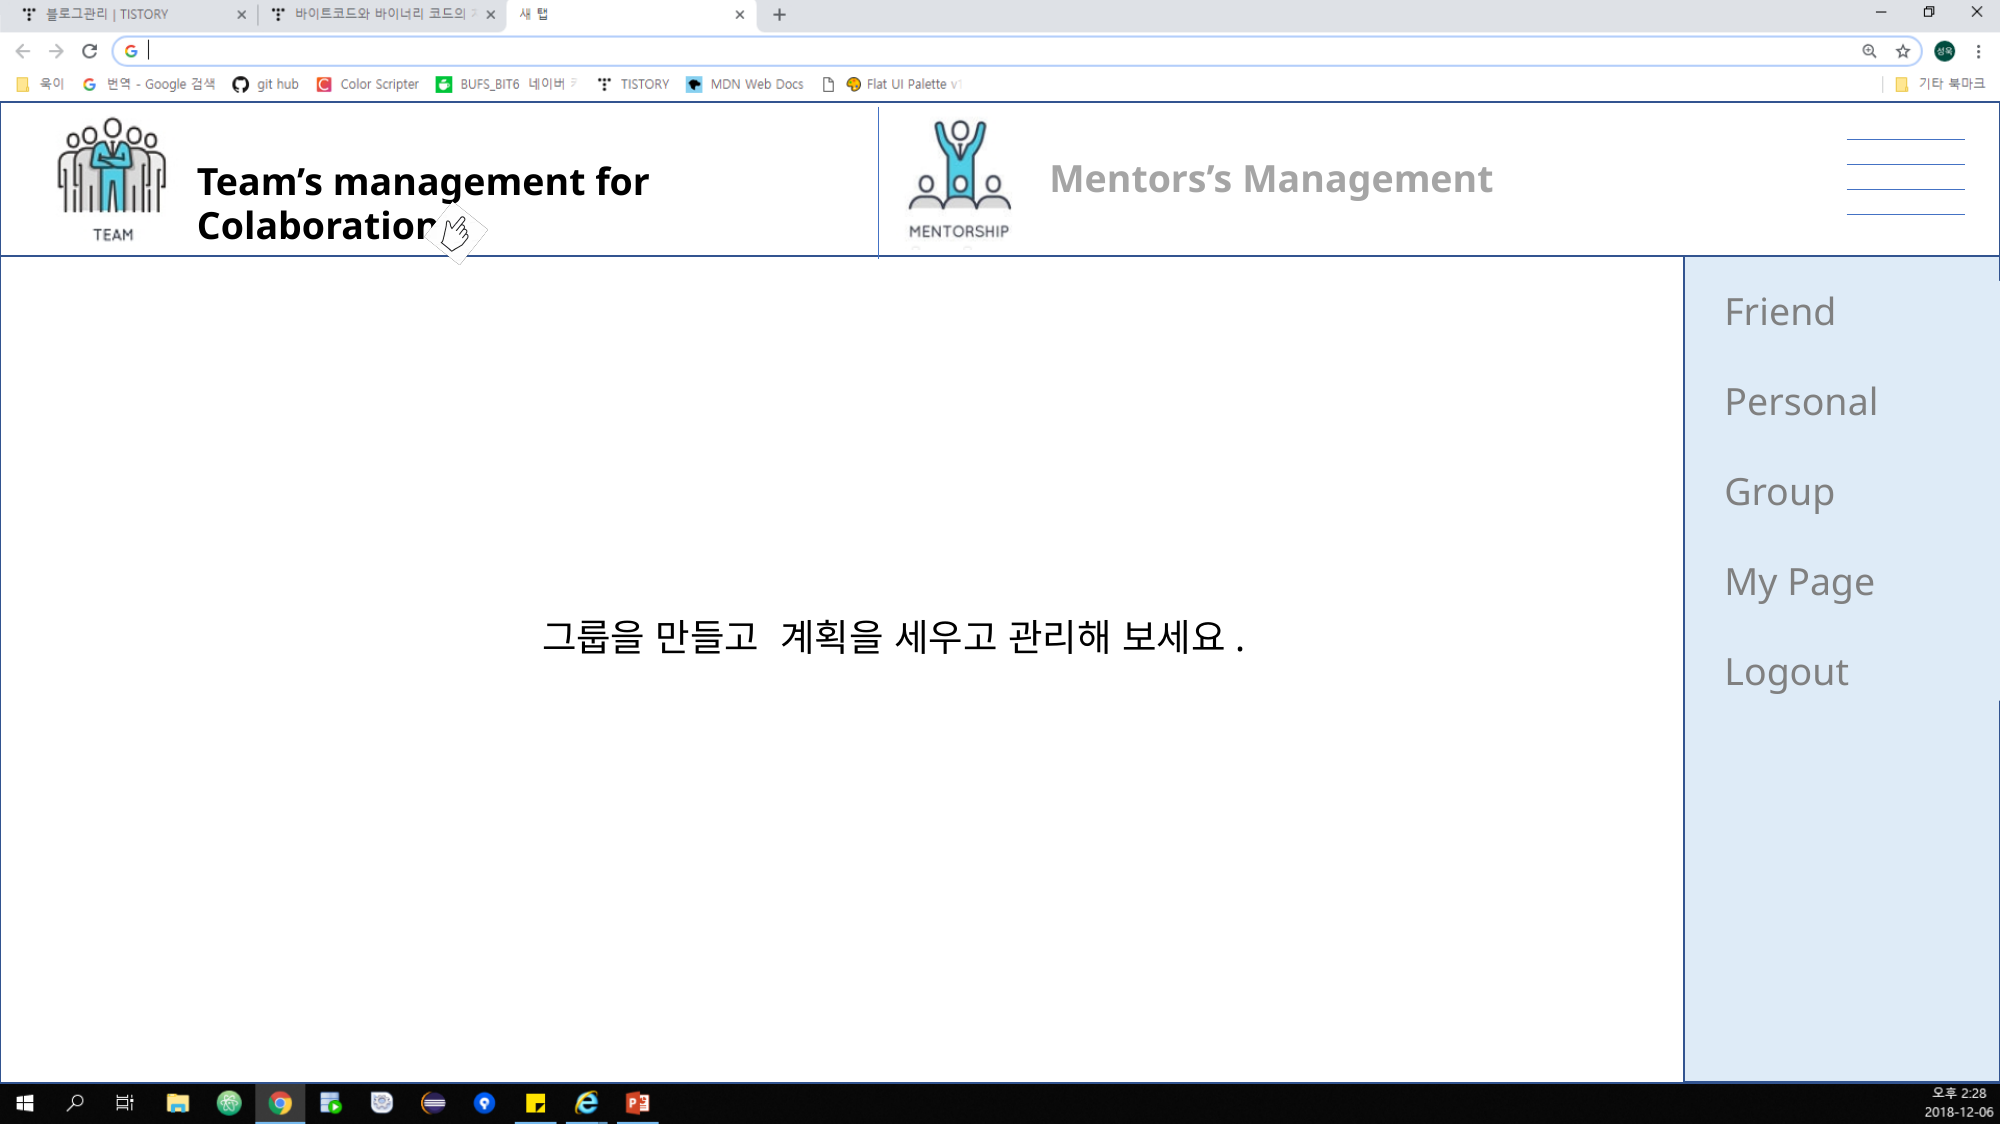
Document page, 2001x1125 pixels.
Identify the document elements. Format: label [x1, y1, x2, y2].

picture [38, 114, 185, 247]
text_box [0, 0, 2000, 1124]
picture [433, 210, 479, 256]
picture [889, 106, 1028, 250]
